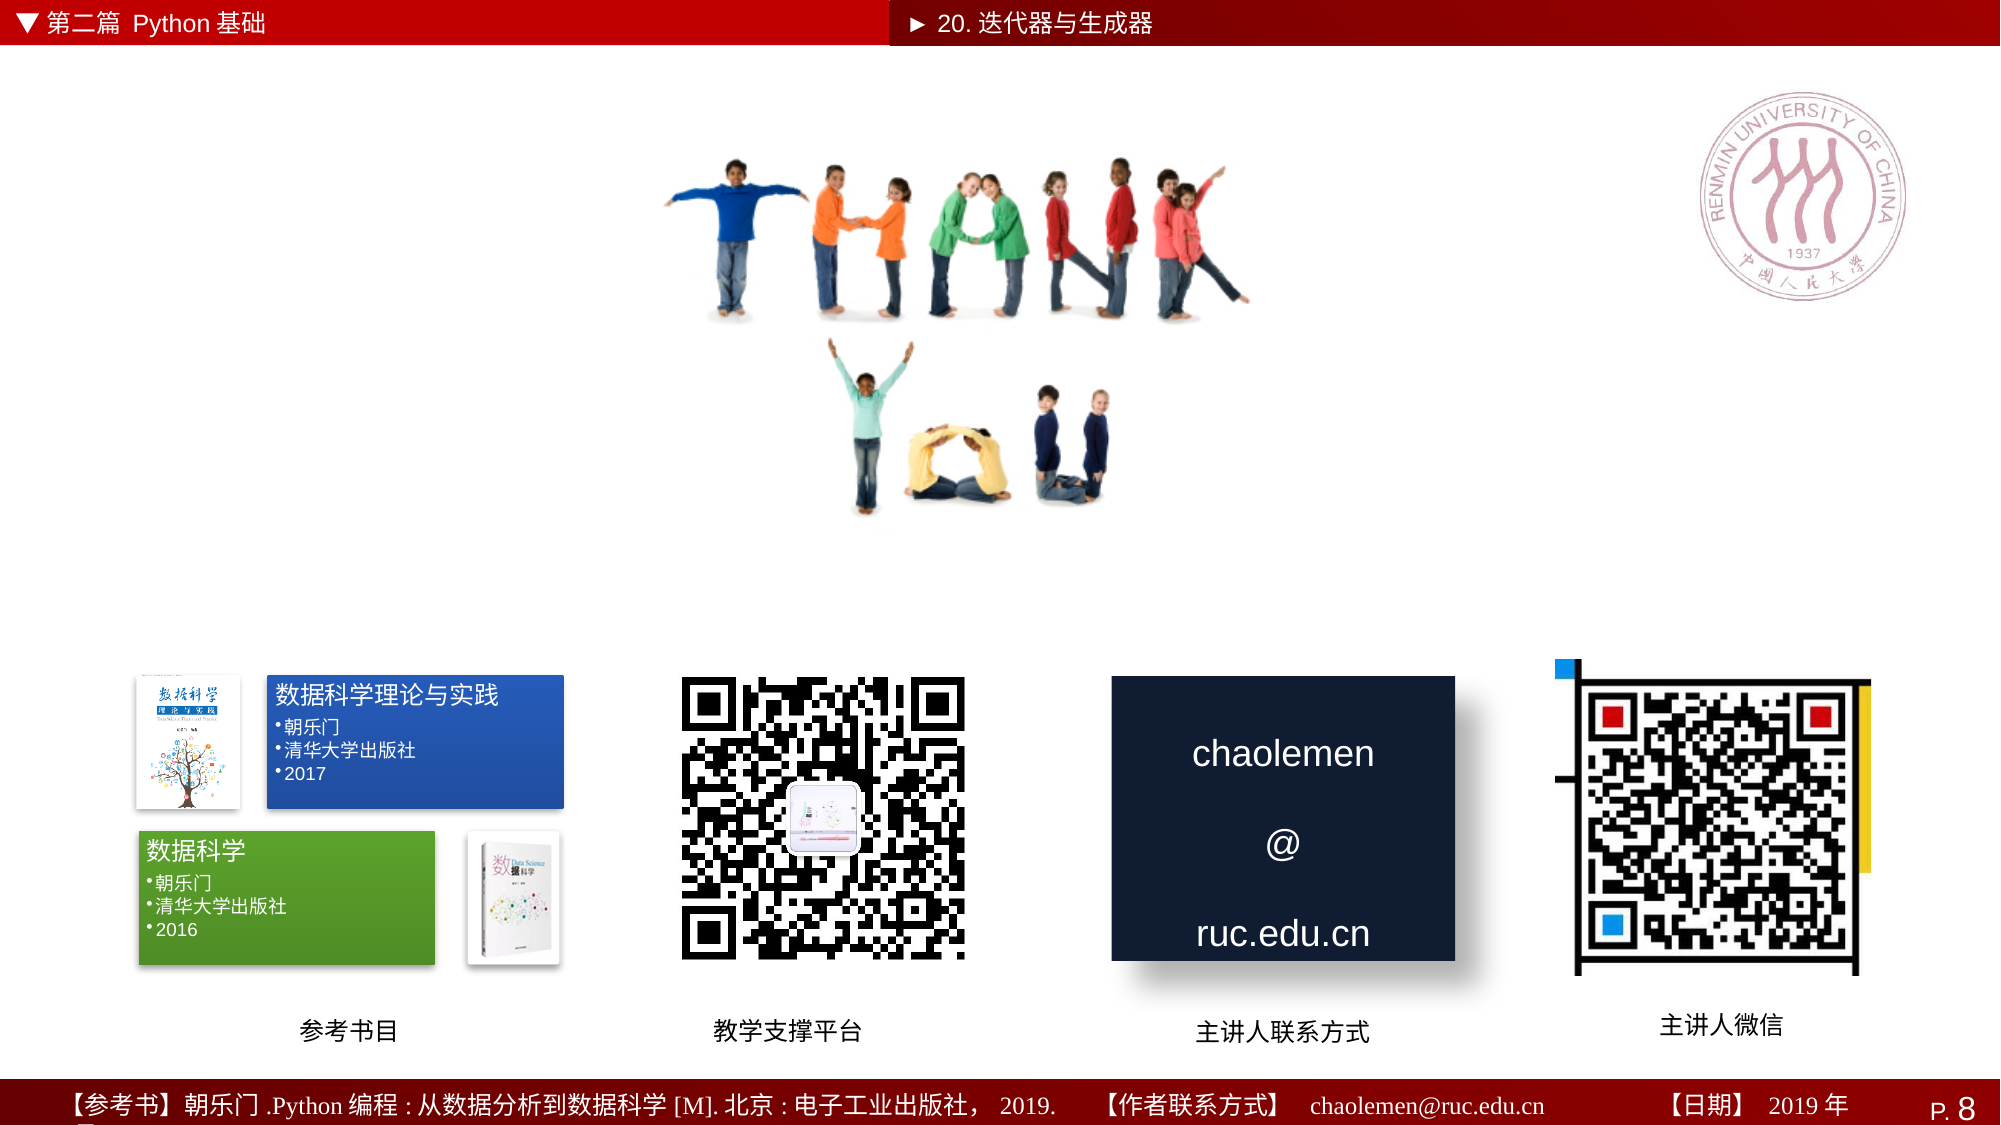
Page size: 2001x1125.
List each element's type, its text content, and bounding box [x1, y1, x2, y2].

text_box 主讲人微信 [1592, 1002, 1852, 1047]
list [129, 640, 571, 1000]
list ► 20.迭代器与生成器 [890, 0, 1656, 36]
picture [1696, 89, 1910, 304]
picture [633, 113, 1284, 550]
text_box 参考书目 [220, 1008, 480, 1053]
list ▼第二篇 Python基础 [0, 0, 725, 43]
picture [1555, 659, 1872, 976]
text_box chaolemen @ ruc.edu.cn [1108, 672, 1459, 965]
picture [659, 654, 987, 982]
text_box 教学支撑平台 [659, 1008, 918, 1053]
text_box 主讲人联系方式 [1154, 1009, 1413, 1055]
